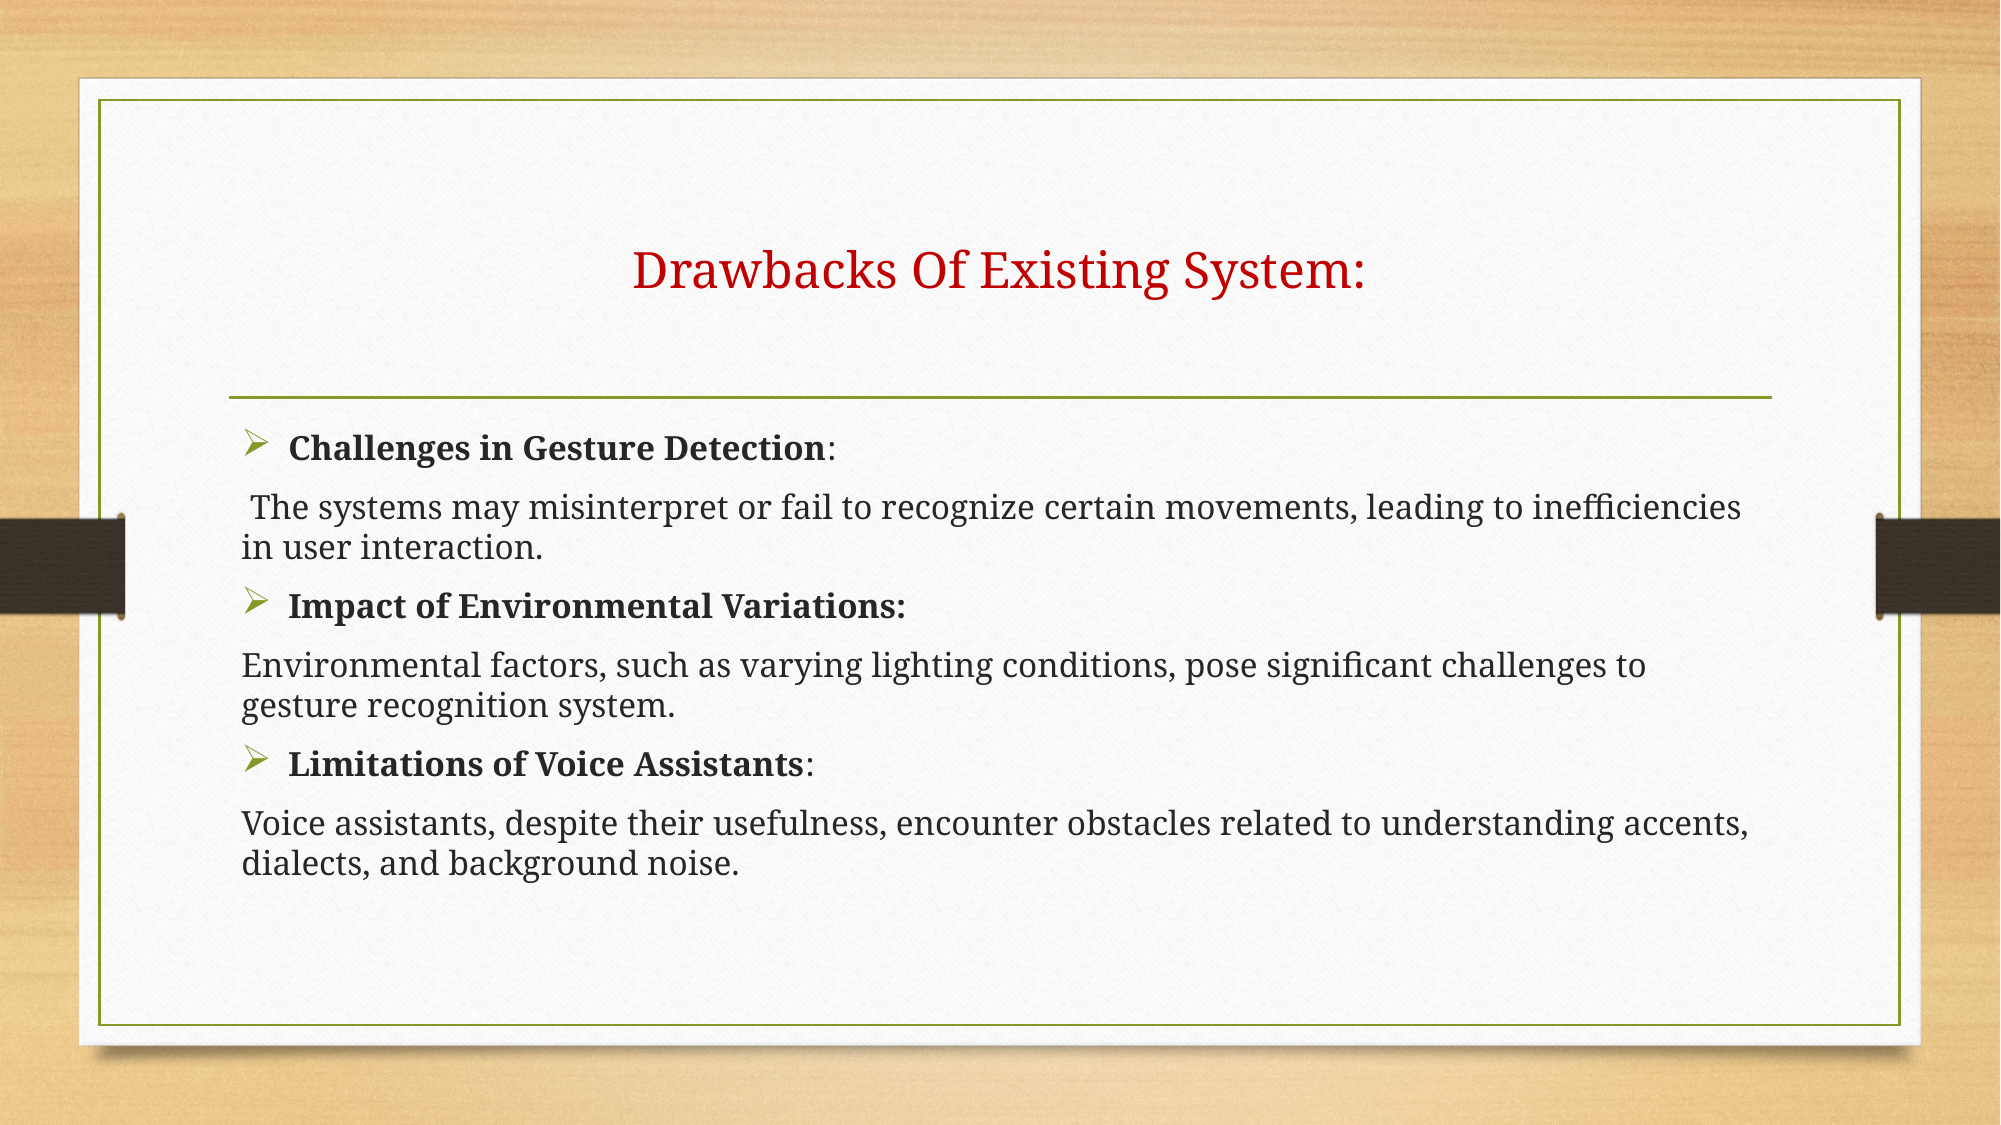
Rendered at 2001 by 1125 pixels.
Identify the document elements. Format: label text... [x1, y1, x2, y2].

title Drawbacks Of Existing System: [212, 161, 1788, 375]
list Challenges in Gesture Detection​: The systems may misinterpret or fail to recognize certain movements, leading to inefficiencies in user interaction. Impact of Environmental Variations: Environmental factors, such as varying lighting conditions, pose significant challenges to gesture recognition system. Limitations of Voice Assistants: Voice assistants, despite their usefulness, encounter obstacles related to understanding accents, dialects, and background noise. [226, 419, 1788, 964]
picture [0, 0, 2001, 1125]
